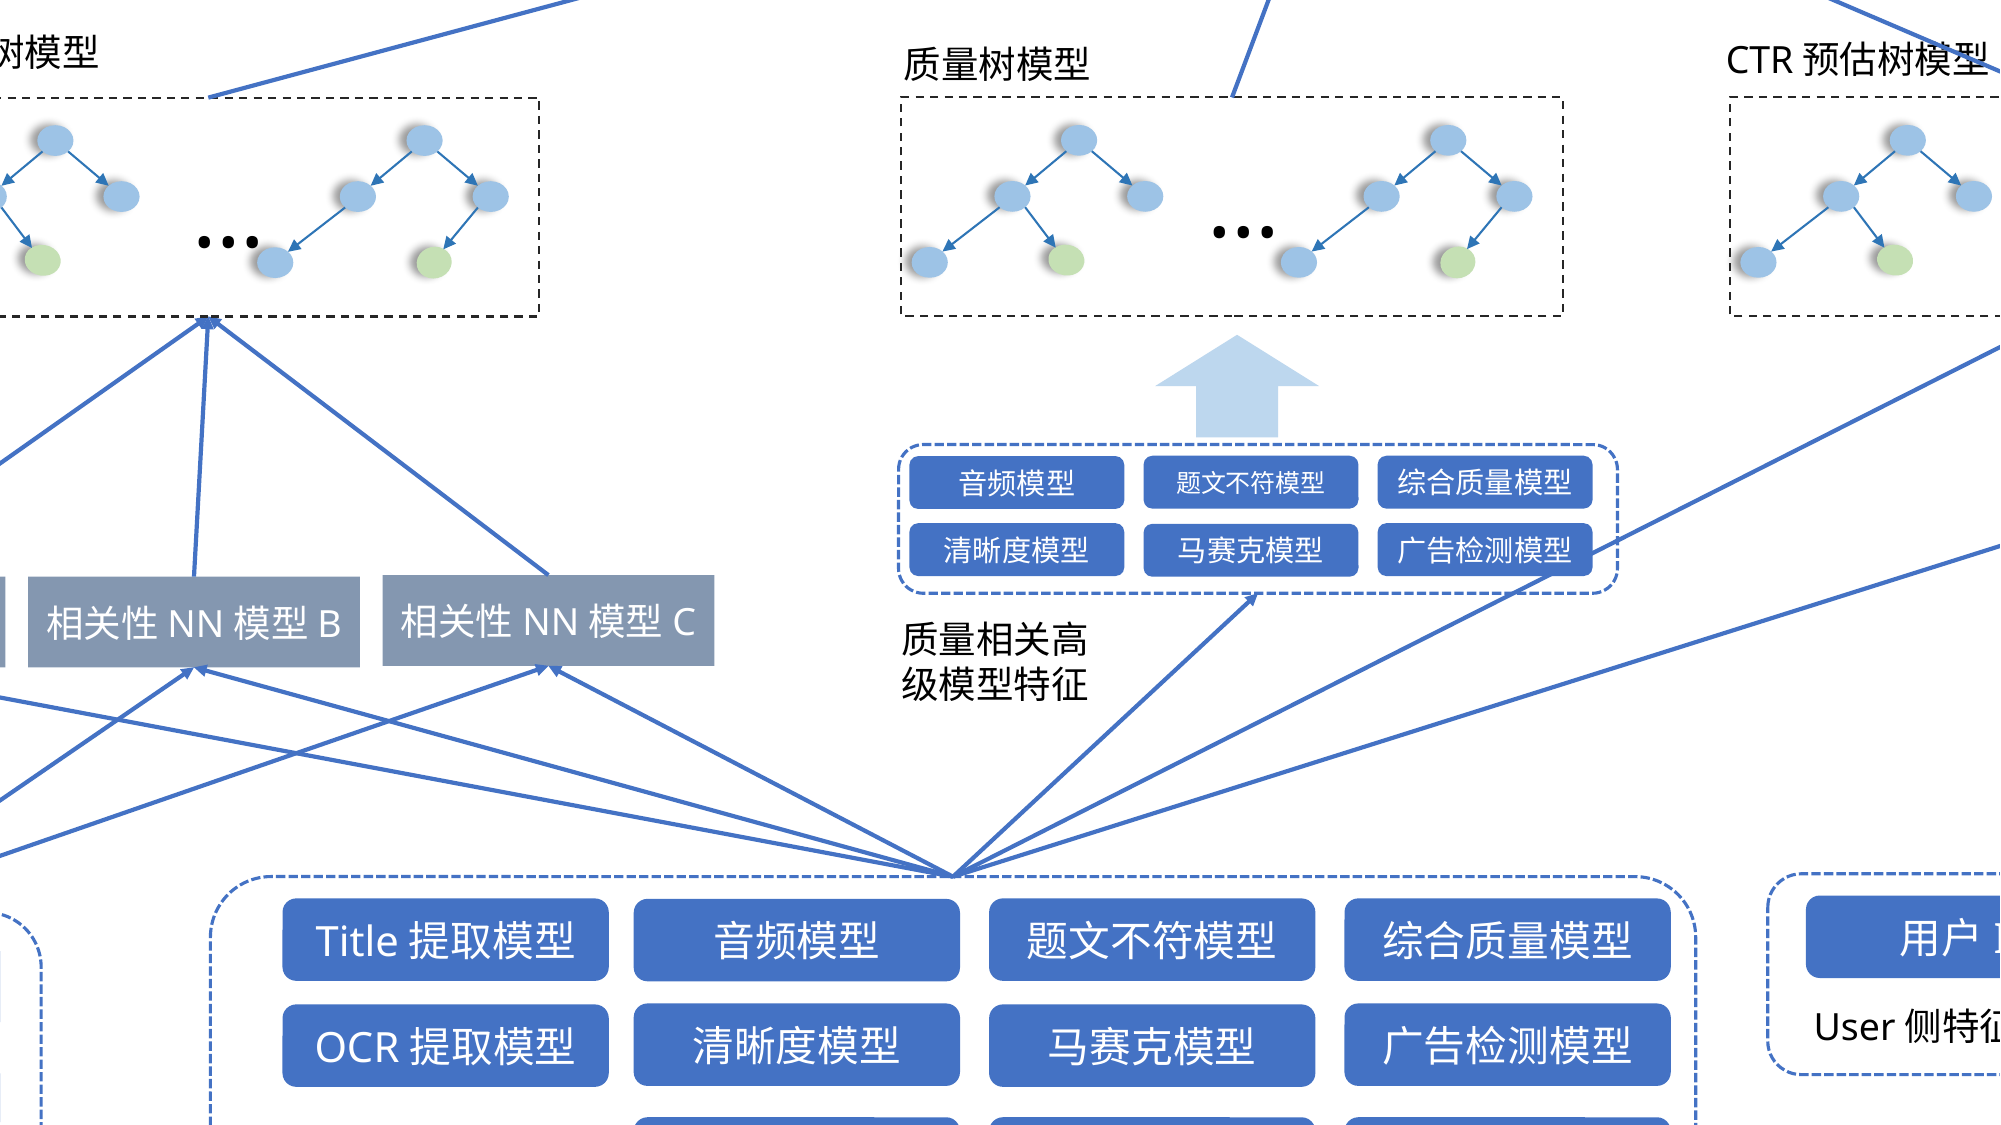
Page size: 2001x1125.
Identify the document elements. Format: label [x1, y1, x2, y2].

text_box [0, 0, 2000, 1125]
